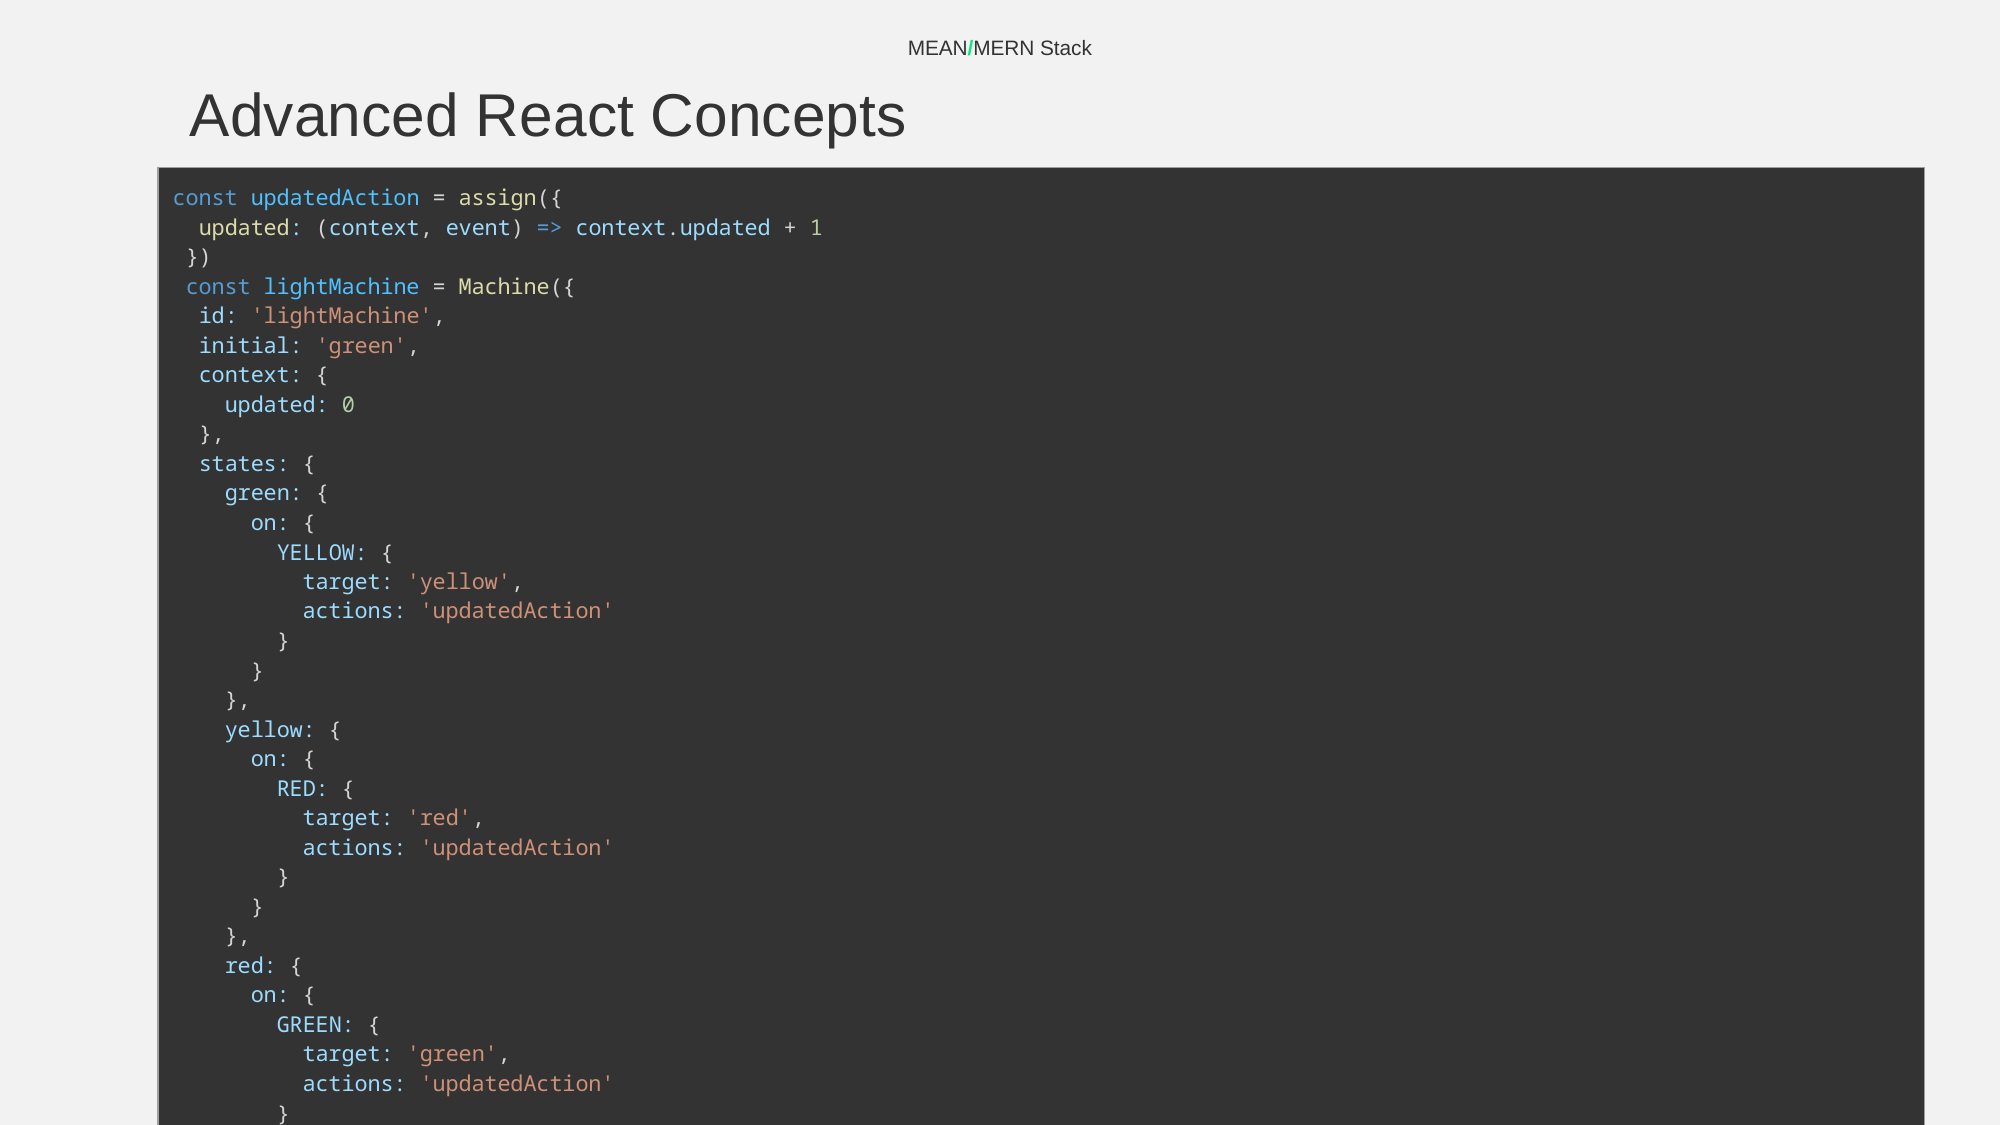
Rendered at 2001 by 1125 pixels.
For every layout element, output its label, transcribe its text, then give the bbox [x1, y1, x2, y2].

table_header const updatedAction = assign({ updated: (context, event) => context.updated + 1 }) const lightMachine = Machine({ id: 'lightMachine', initial: 'green', context: { updated: 0 }, states: { green: { on: { YELLOW: { target: 'yellow', actions: 'updatedAction' } } }, yellow: { on: { RED: { target: 'red', actions: 'updatedAction' } } }, red: { on: { GREEN: { target: 'green', actions: 'updatedAction' } } } } }); [159, 168, 1924, 1125]
footer MEAN/MERN Stack [662, 17, 1338, 54]
title Advanced React Concepts [174, 54, 1825, 156]
